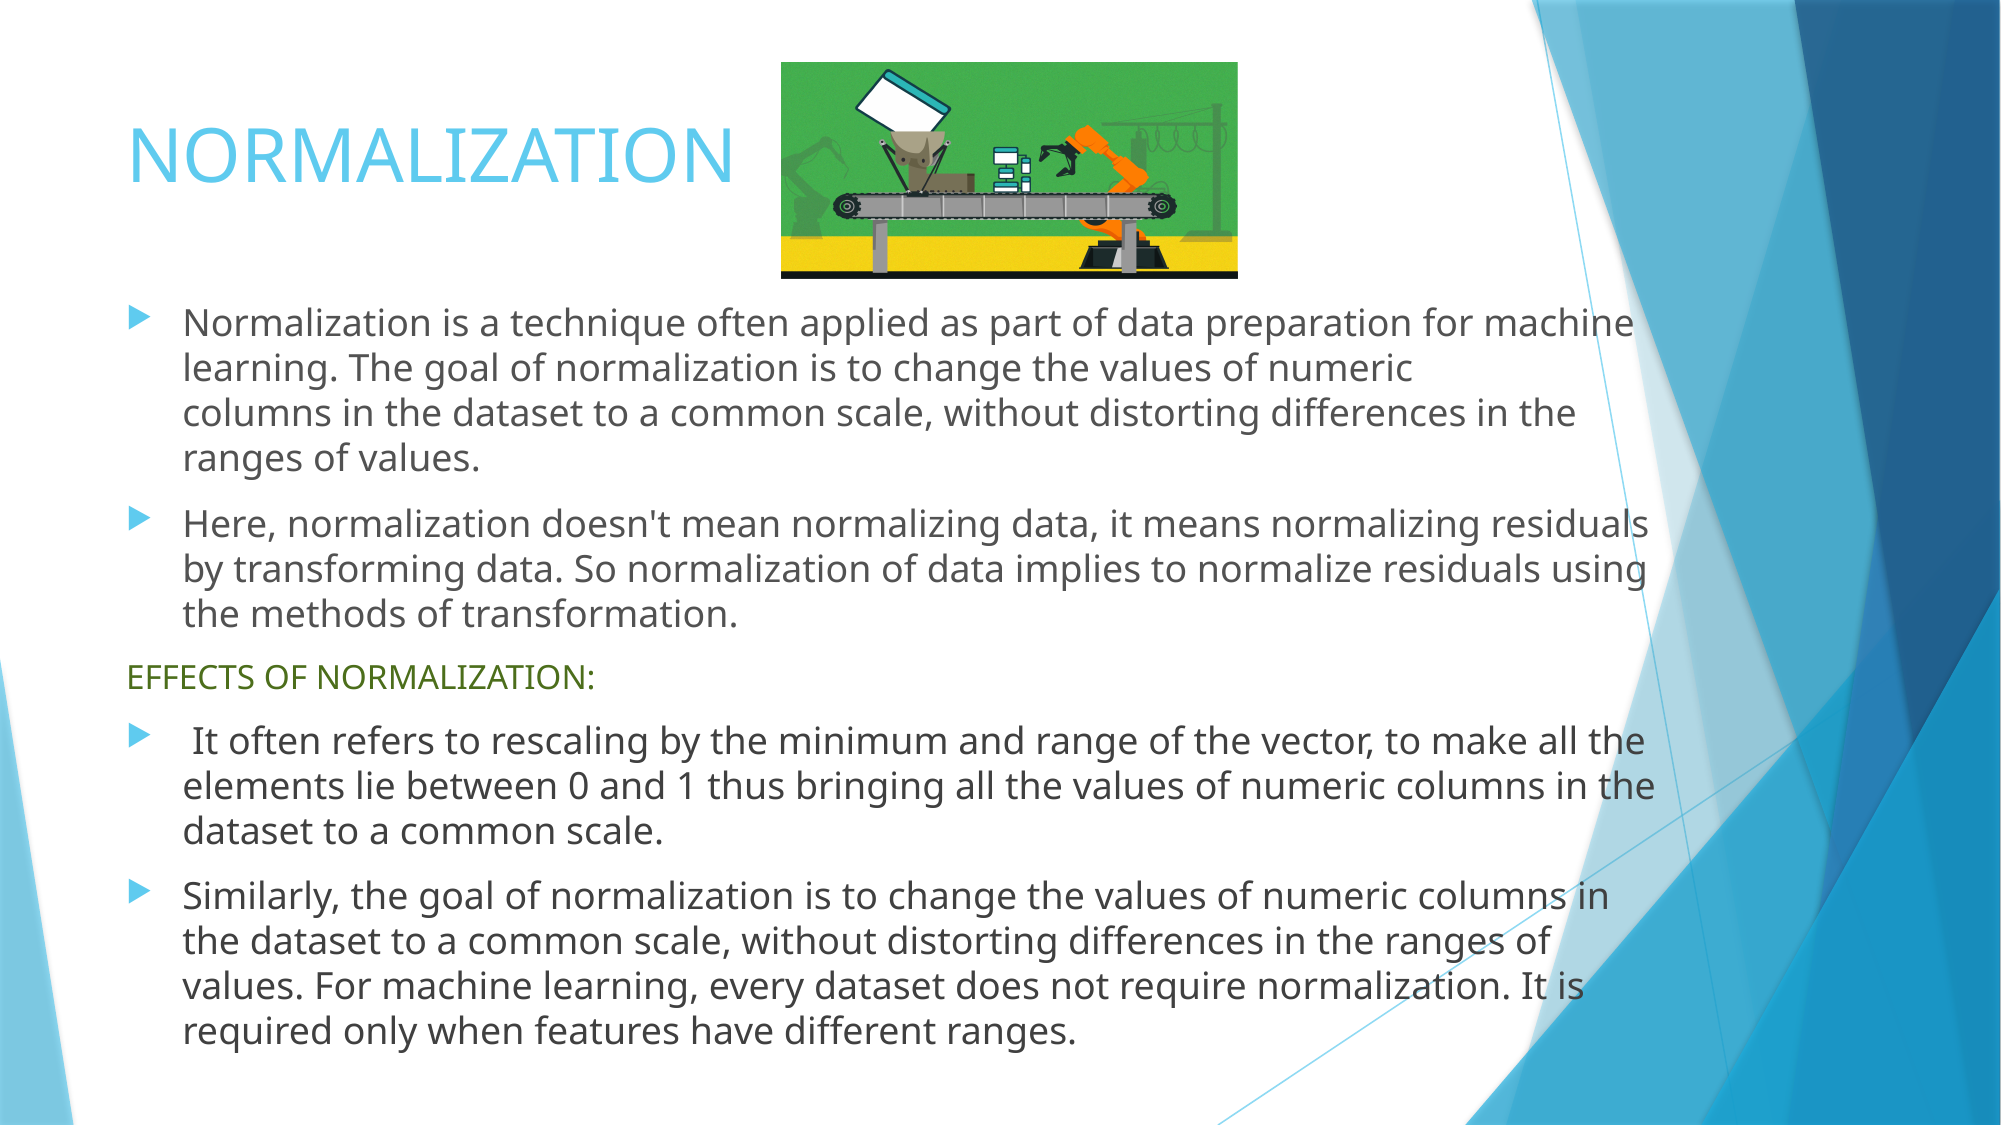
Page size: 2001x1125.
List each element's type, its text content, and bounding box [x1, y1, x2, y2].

title NORMALIZATION [111, 99, 1522, 291]
list Normalization is a technique often applied as part of data preparation for machine learning. The goal of normalization is to change the values of numeric columns in the dataset to a common scale, without distorting differences in the ranges of values. Here, normalization doesn't mean normalizing data, it means normalizing residuals by transforming data. So normalization of data implies to normalize residuals using the methods of transformation. EFFECTS OF NORMALIZATION: It often refers to rescaling by the minimum and range of the vector, to make all the elements lie between 0 and 1 thus bringing all the values of numeric columns in the dataset to a common scale. Similarly, the goal of normalization is to change the values of numeric columns in the dataset to a common scale, without distorting differences in the ranges of values. For machine learning, every dataset does not require normalization. It is required only when features have different ranges. [111, 291, 1674, 1087]
picture [781, 61, 1238, 280]
